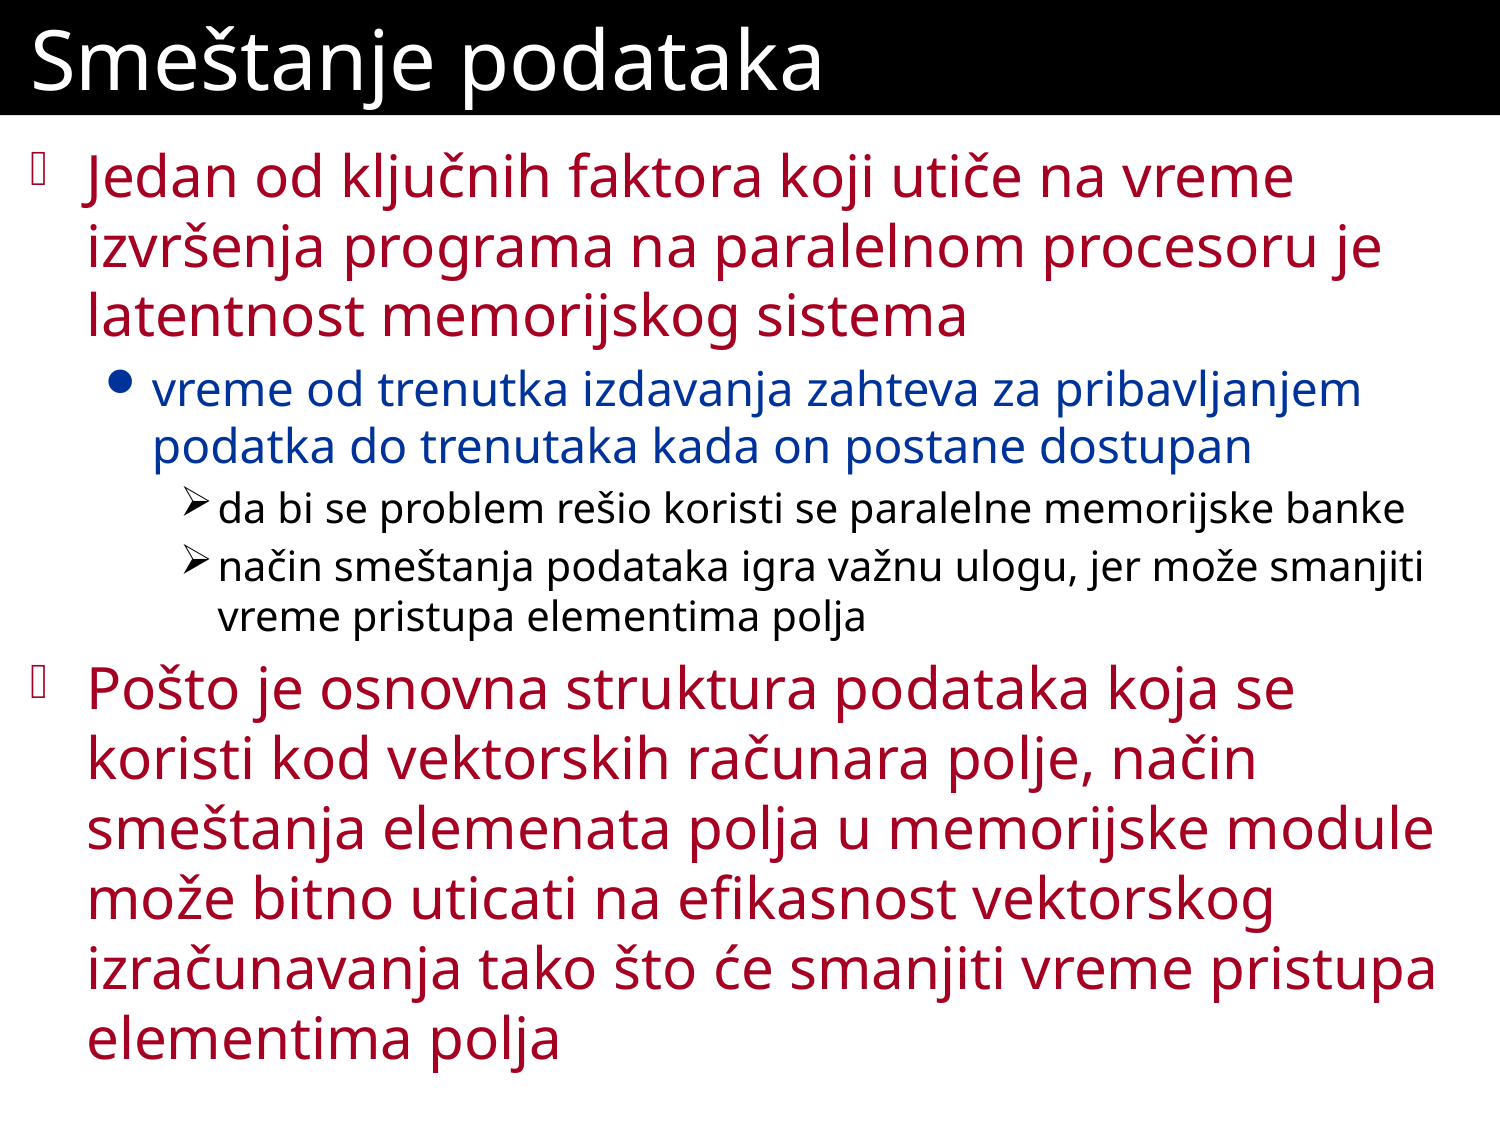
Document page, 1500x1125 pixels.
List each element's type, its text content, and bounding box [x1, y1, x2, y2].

list Jedan od ključnih faktora koji utiče na vreme izvršenja programa na paralelnom procesoru je latentnost memorijskog sistema vreme od trenutka izdavanja zahteva za pribavljanjem podatka do trenutaka kada on postane dostupan da bi se problem rešio koristi se paralelne memorijske banke način smeštanja podataka igra važnu ulogu, jer može smanjiti vreme pristupa elementima polja Pošto je osnovna struktura podataka koja se koristi kod vektorskih računara polje, način smeštanja elemenata polja u memorijske module može bitno uticati na efikasnost vektorskog izračunavanja tako što će smanjiti vreme pristupa elementima polja [0, 116, 1500, 1125]
title Smeštanje podataka [0, 0, 1500, 116]
